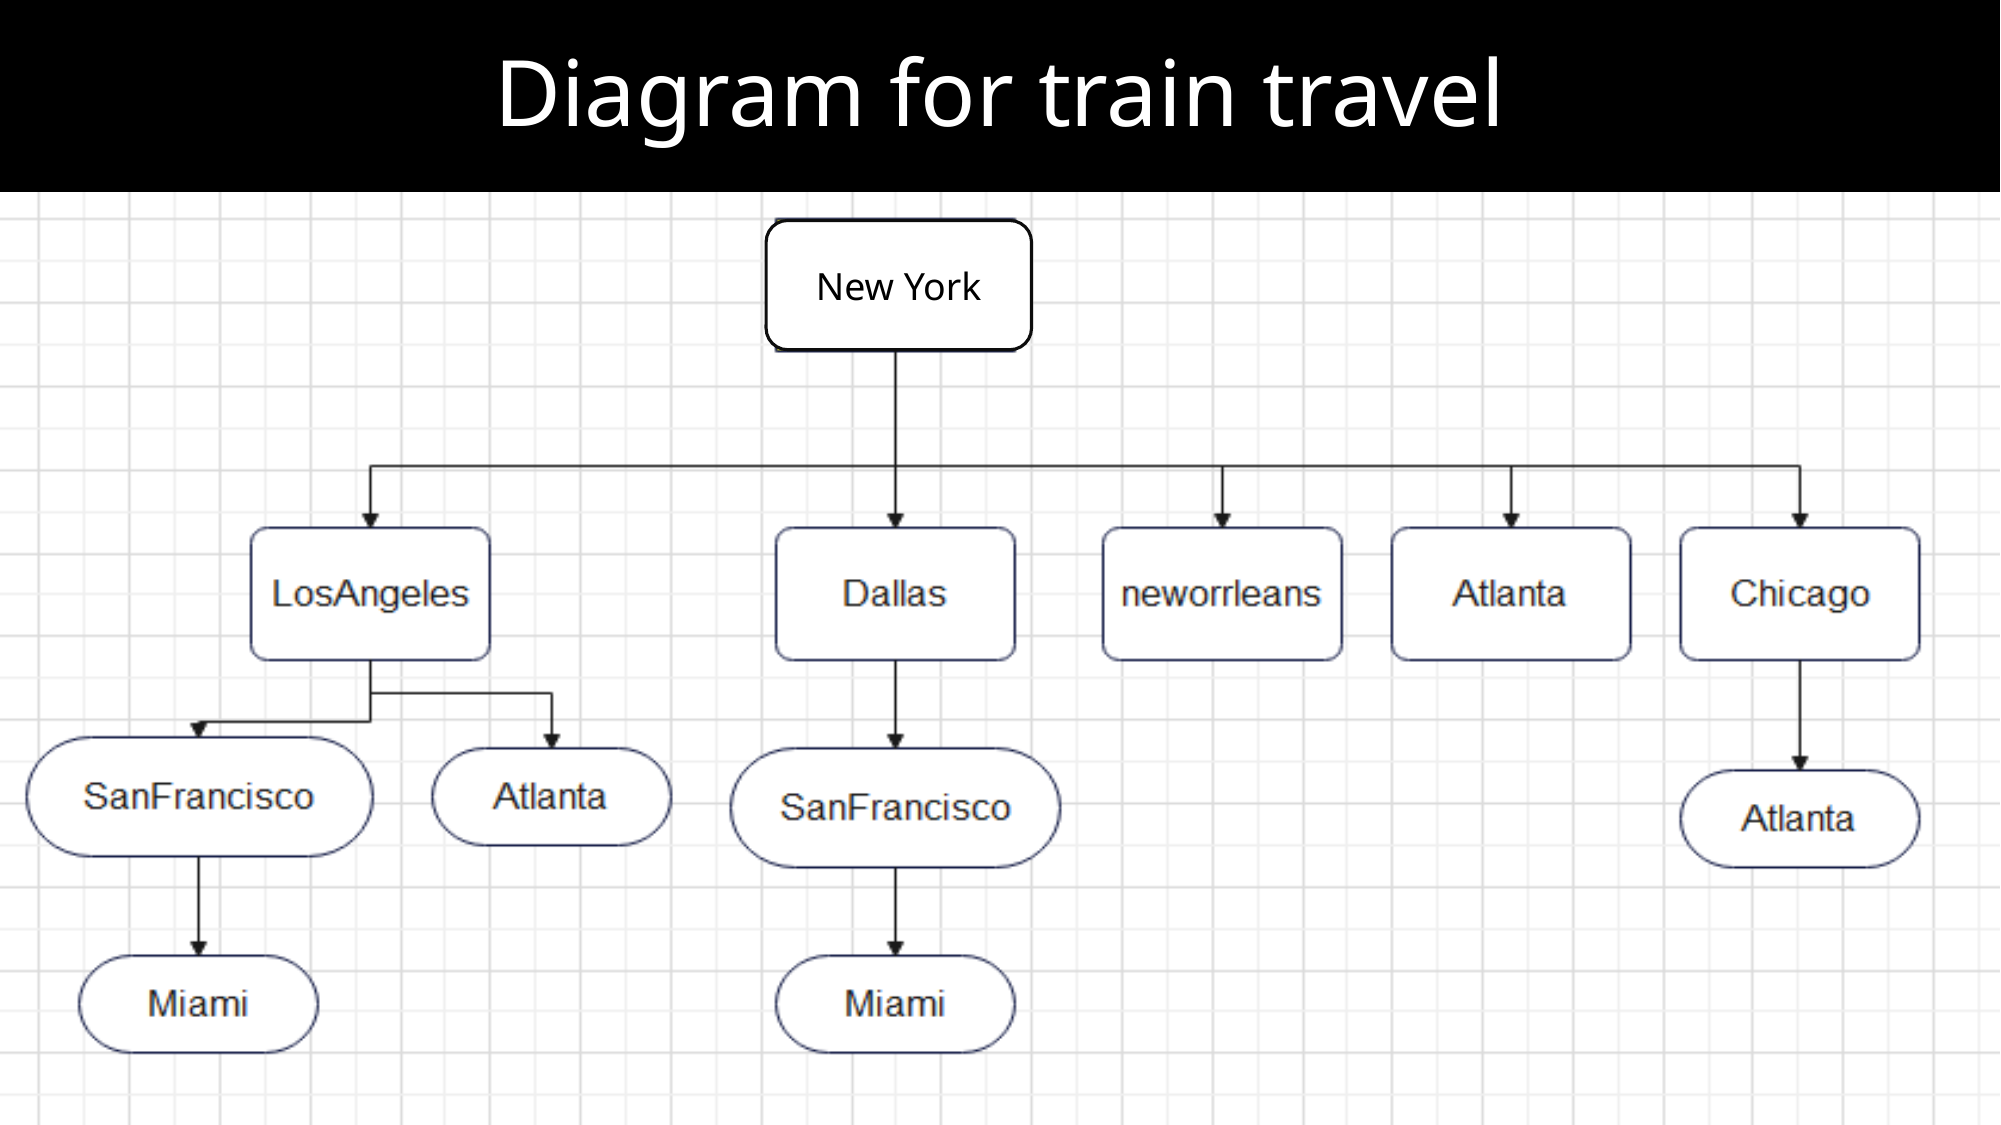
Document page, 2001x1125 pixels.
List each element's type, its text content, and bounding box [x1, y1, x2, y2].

title Diagram for train travel [0, 0, 2000, 192]
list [0, 192, 2000, 1125]
